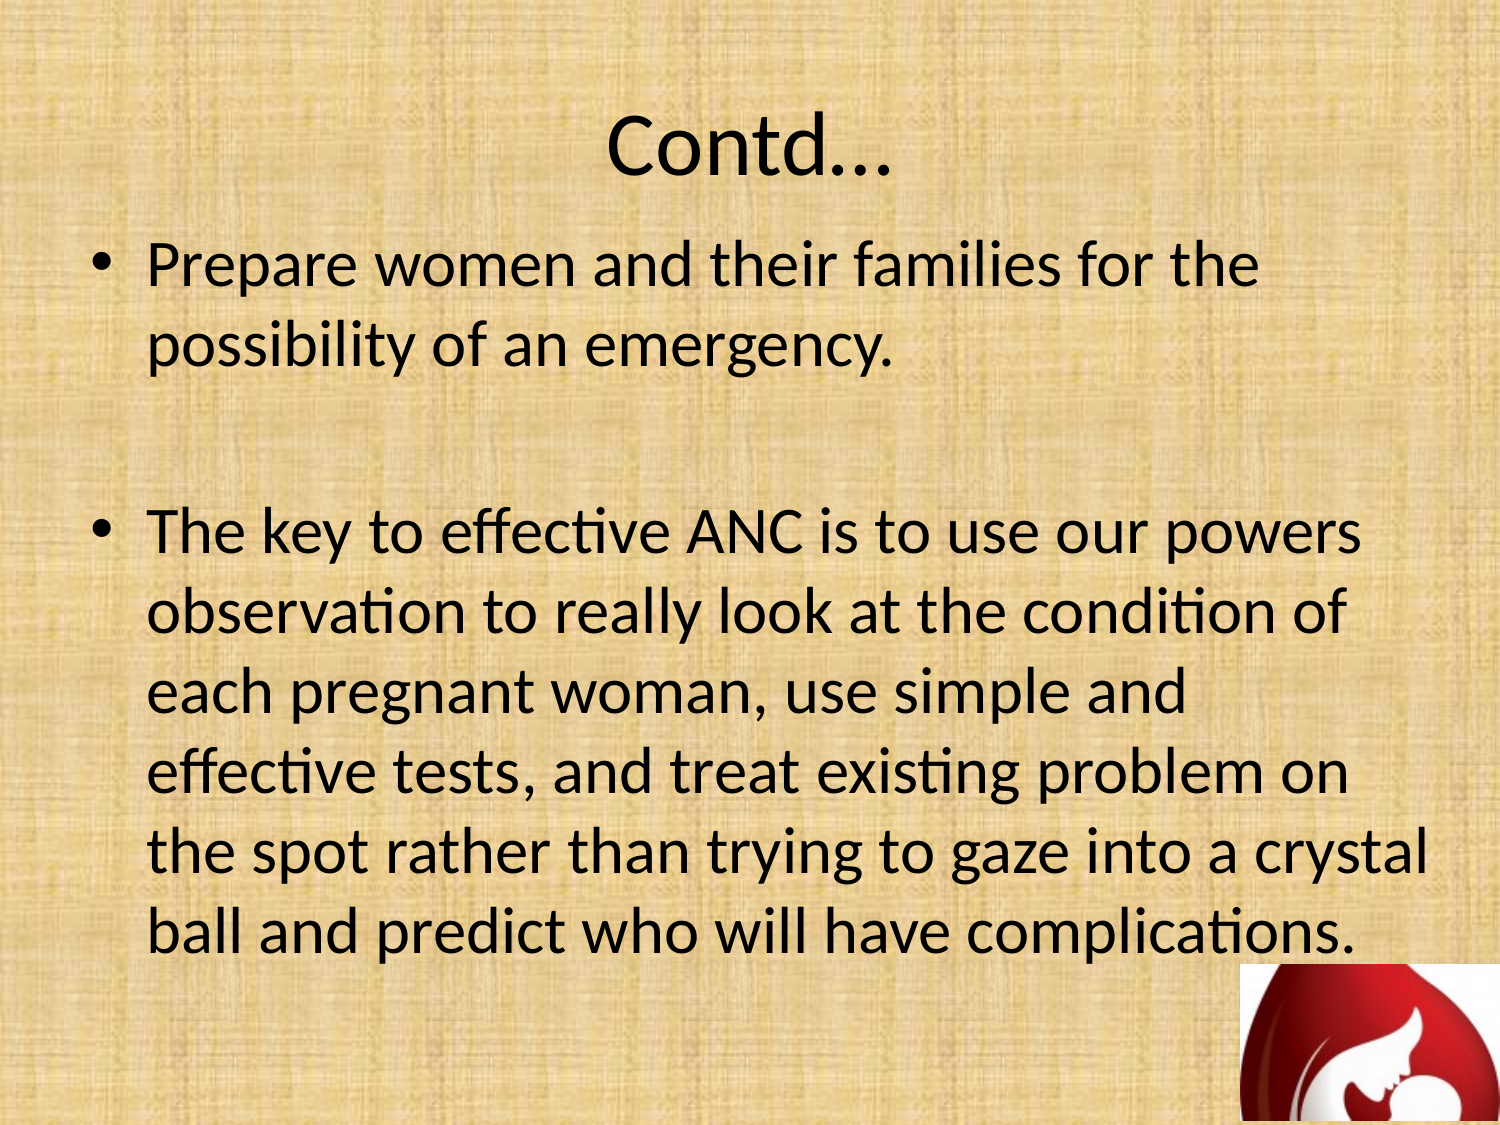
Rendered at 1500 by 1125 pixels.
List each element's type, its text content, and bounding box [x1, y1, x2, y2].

list Prepare women and their families for the possibility of an emergency. The key to effective ANC is to use our powers observation to really look at the condition of each pregnant woman, use simple and effective tests, and treat existing problem on the spot rather than trying to gaze into a crystal ball and predict who will have complications. [75, 212, 1450, 1063]
picture [0, 0, 1500, 1125]
title Contd… [75, 45, 1425, 212]
